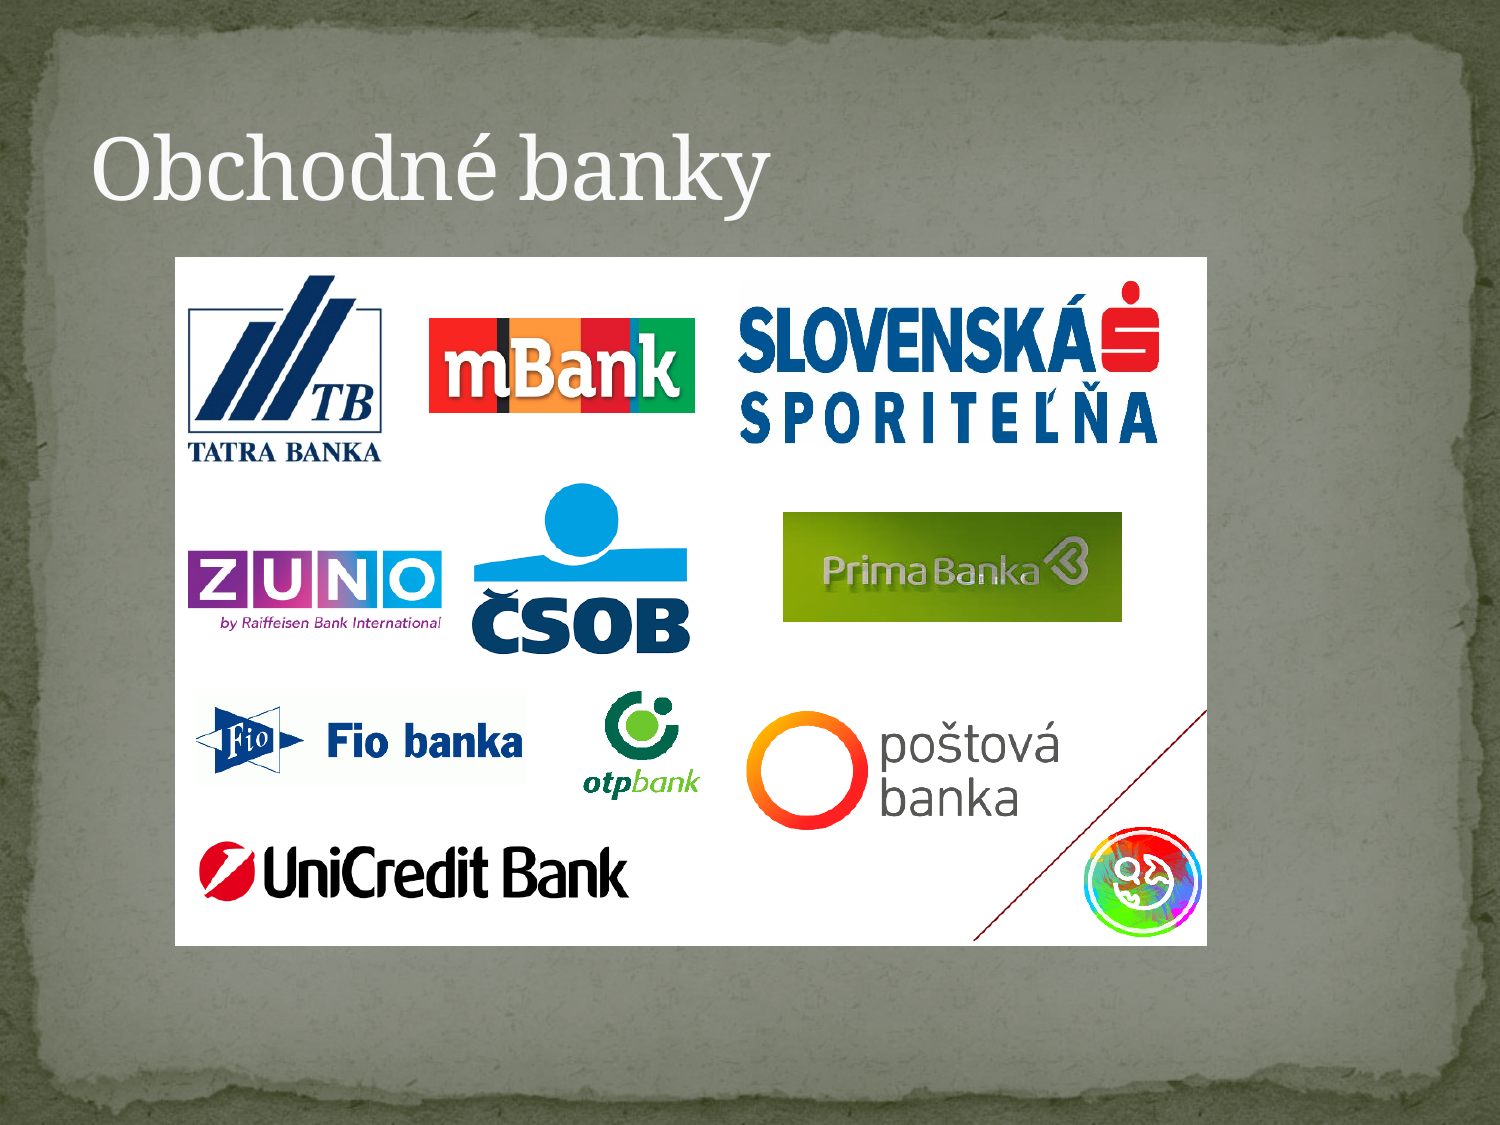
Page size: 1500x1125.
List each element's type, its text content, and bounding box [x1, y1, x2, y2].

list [175, 257, 1208, 946]
title Obchodné banky [74, 24, 1425, 225]
